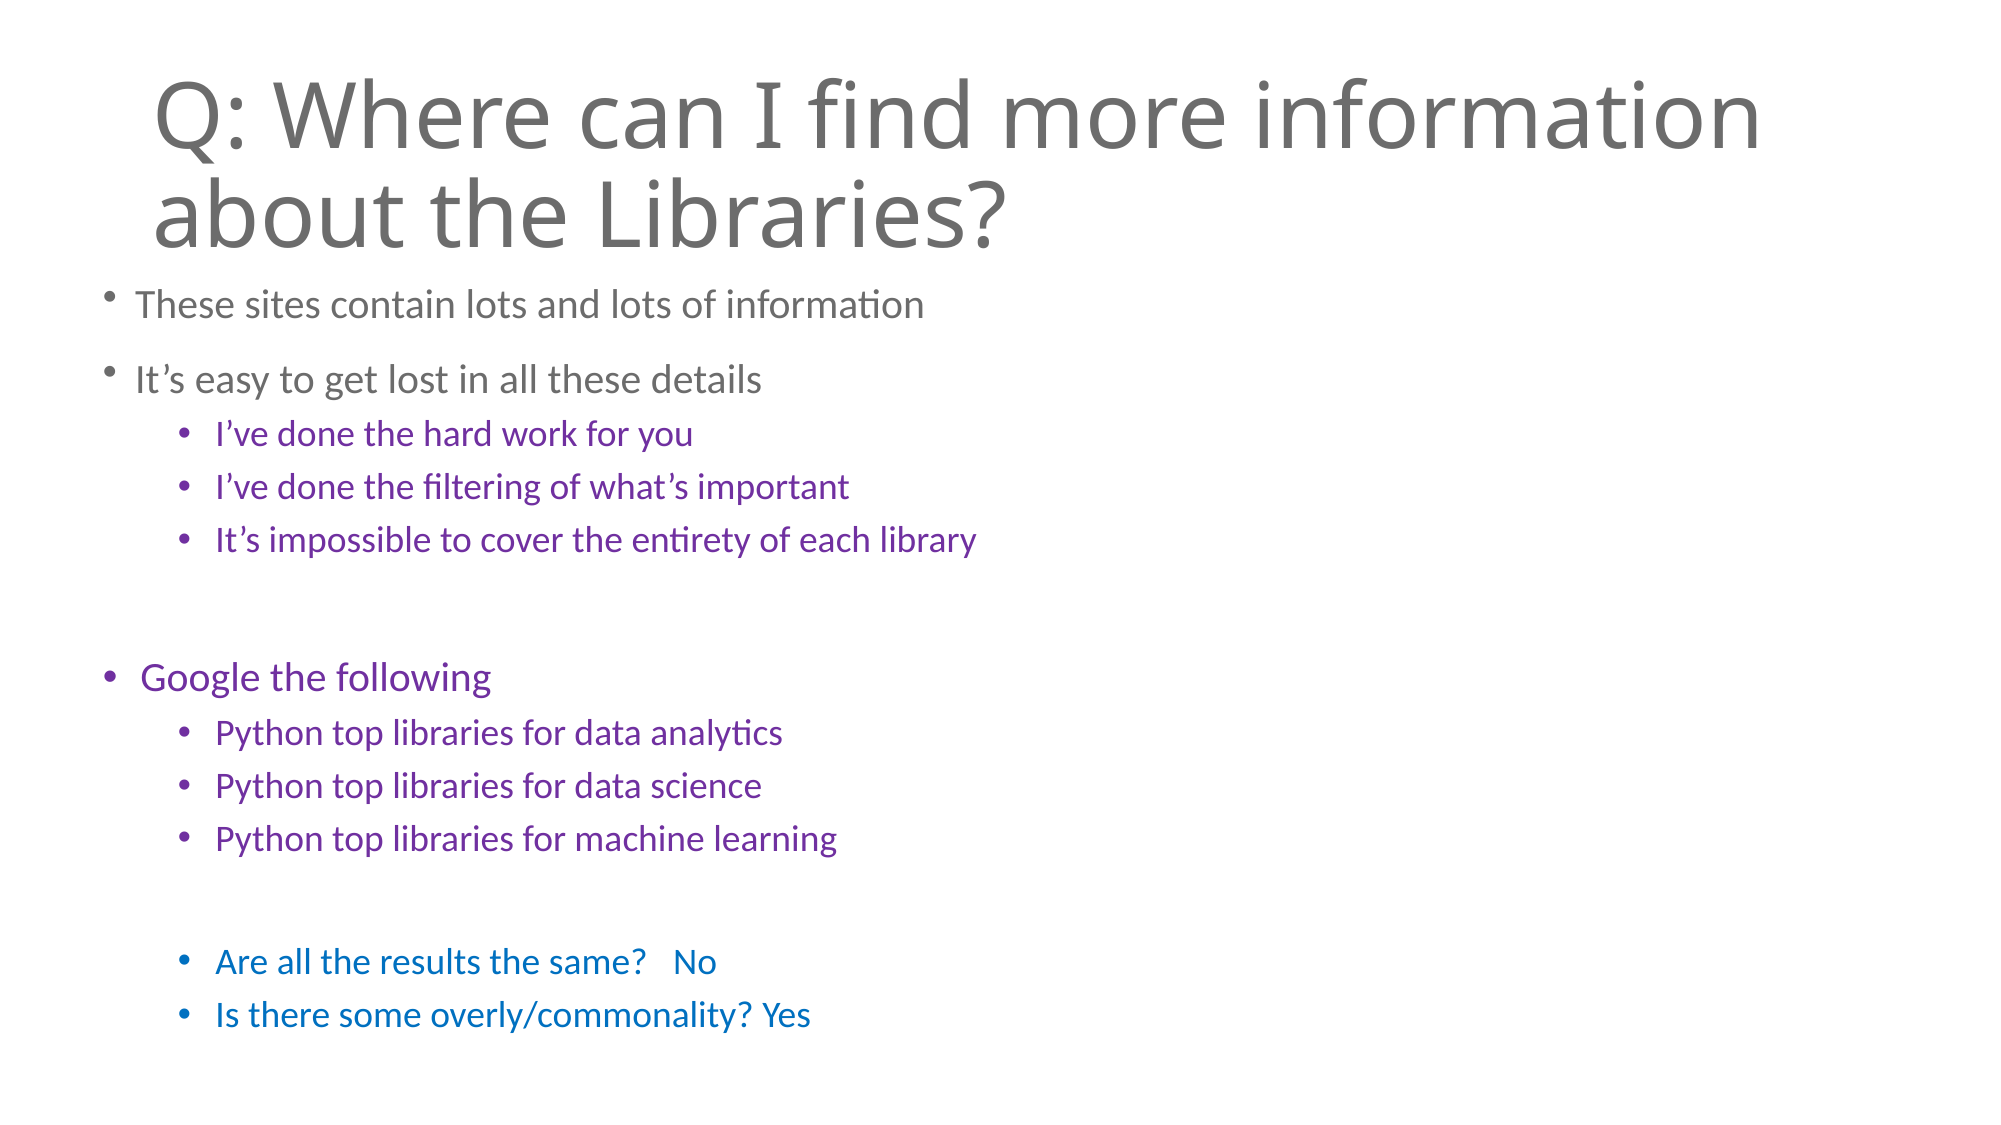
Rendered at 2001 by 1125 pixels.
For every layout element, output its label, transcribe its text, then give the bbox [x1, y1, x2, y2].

list These sites contain lots and lots of information It’s easy to get lost in all these details I’ve done the hard work for you I’ve done the filtering of what’s important It’s impossible to cover the entirety of each library Google the following Python top libraries for data analytics Python top libraries for data science Python top libraries for machine learning Are all the results the same? No Is there some overly/commonality? Yes [87, 269, 1950, 1087]
title Q: Where can I find more information about the Libraries? [137, 59, 1863, 269]
